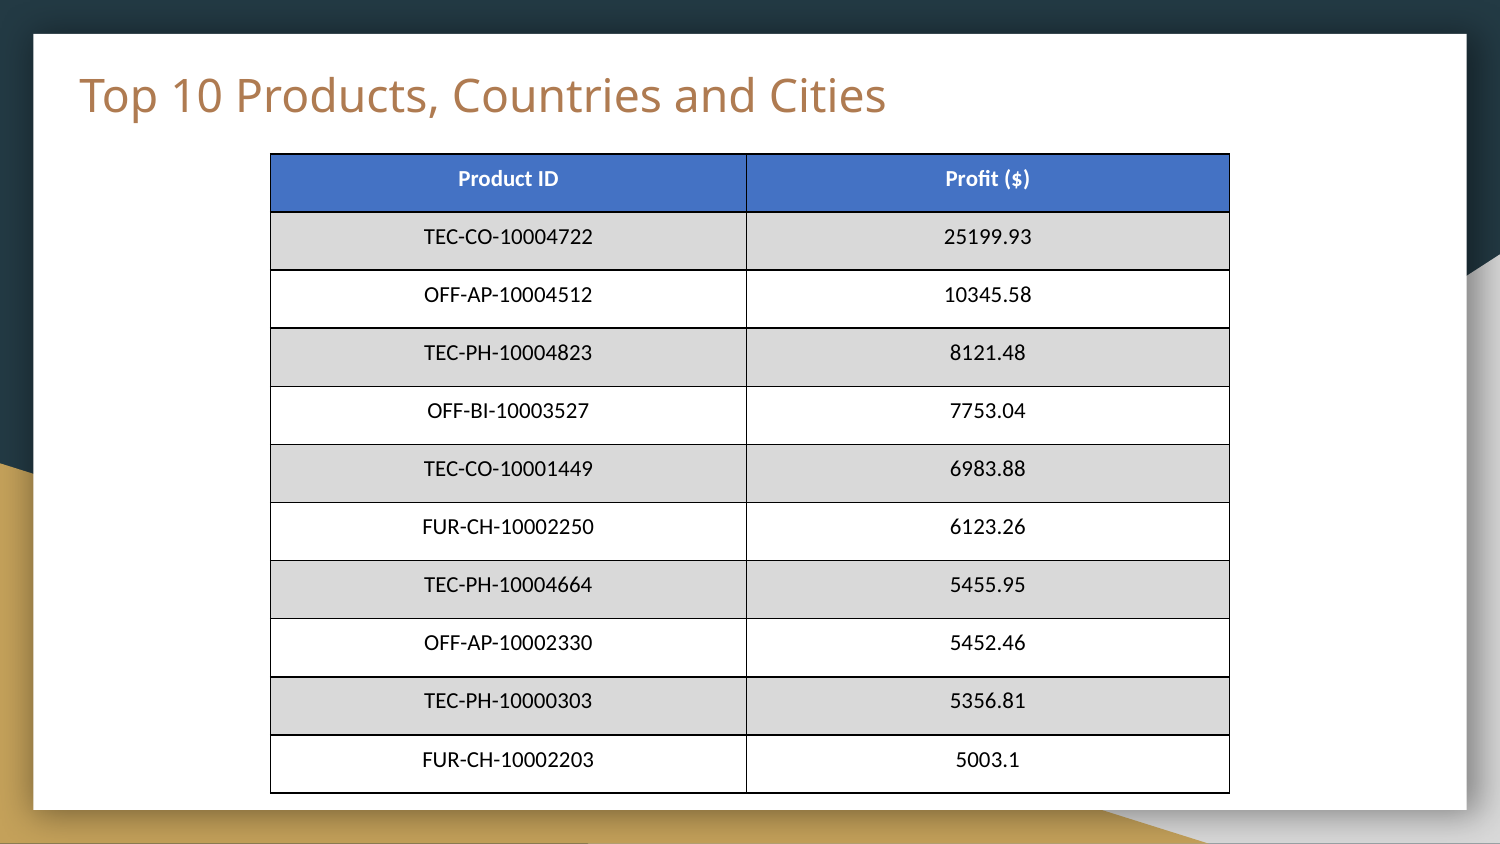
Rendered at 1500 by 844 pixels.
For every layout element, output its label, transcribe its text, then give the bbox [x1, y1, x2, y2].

table_cell 7753.04 [747, 387, 1229, 444]
table_cell 5356.81 [747, 678, 1229, 734]
table_cell TEC-CO-10001449 [271, 445, 746, 502]
table_cell 5452.46 [747, 619, 1229, 676]
table_cell 6983.88 [747, 445, 1229, 502]
table_cell TEC-CO-10004722 [271, 213, 746, 269]
table_cell FUR-CH-10002203 [271, 736, 746, 792]
table_cell 10345.58 [747, 271, 1229, 327]
table_cell FUR-CH-10002250 [271, 503, 746, 560]
table_cell OFF-BI-10003527 [271, 387, 746, 444]
table_cell 5003.1 [747, 736, 1229, 792]
title Top 10 Products, Countries and Cities [64, 47, 1296, 141]
table_cell OFF-AP-10004512 [271, 271, 746, 327]
table_cell OFF-AP-10002330 [271, 619, 746, 676]
table_cell TEC-PH-10004664 [271, 561, 746, 618]
table_cell TEC-PH-10000303 [271, 678, 746, 734]
table_cell TEC-PH-10004823 [271, 329, 746, 386]
table_cell 6123.26 [747, 503, 1229, 560]
table_cell 25199.93 [747, 213, 1229, 269]
table_cell 5455.95 [747, 561, 1229, 618]
table_header Product ID [271, 155, 746, 211]
table_cell 8121.48 [747, 329, 1229, 386]
table_header Profit ($) [747, 155, 1229, 211]
